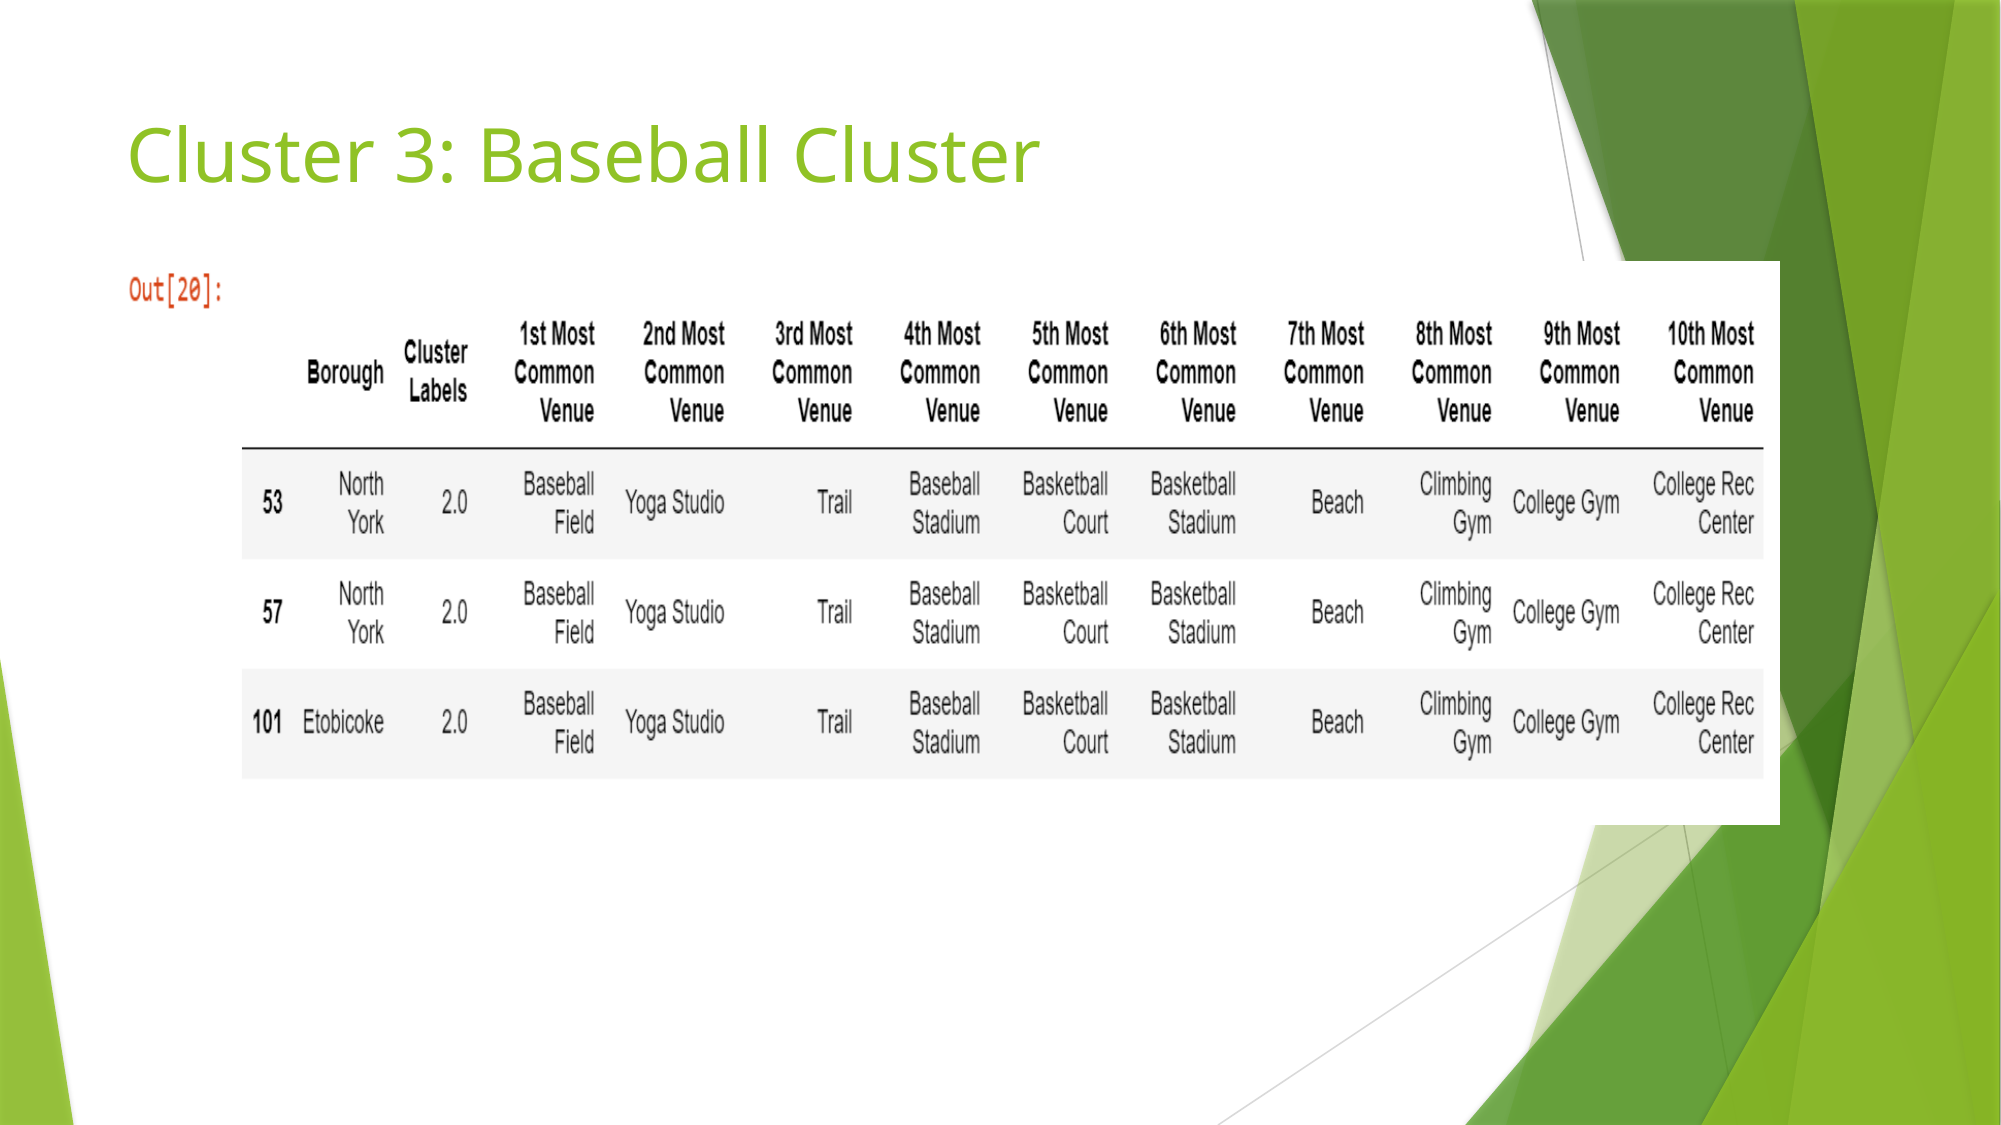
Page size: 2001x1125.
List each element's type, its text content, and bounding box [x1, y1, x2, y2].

picture [110, 261, 1781, 826]
title Cluster 3: Baseball Cluster [111, 99, 1522, 261]
